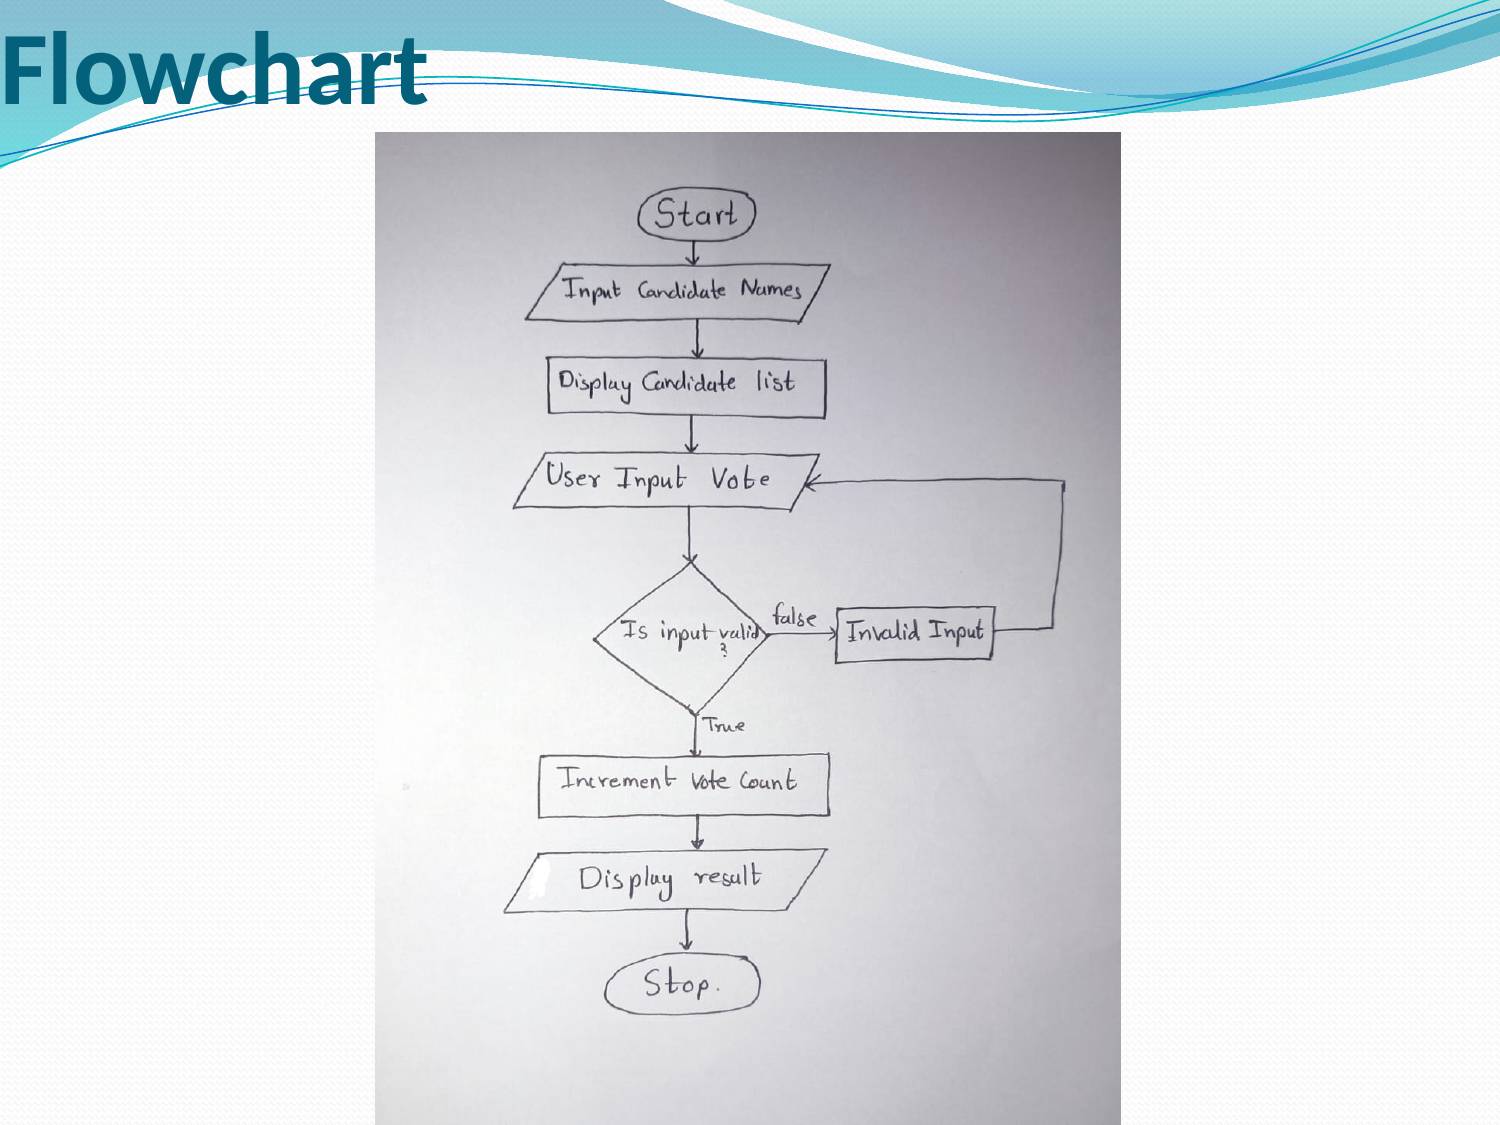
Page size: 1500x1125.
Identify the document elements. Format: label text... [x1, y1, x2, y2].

title Flowchart [0, 0, 1350, 125]
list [374, 132, 1121, 1125]
